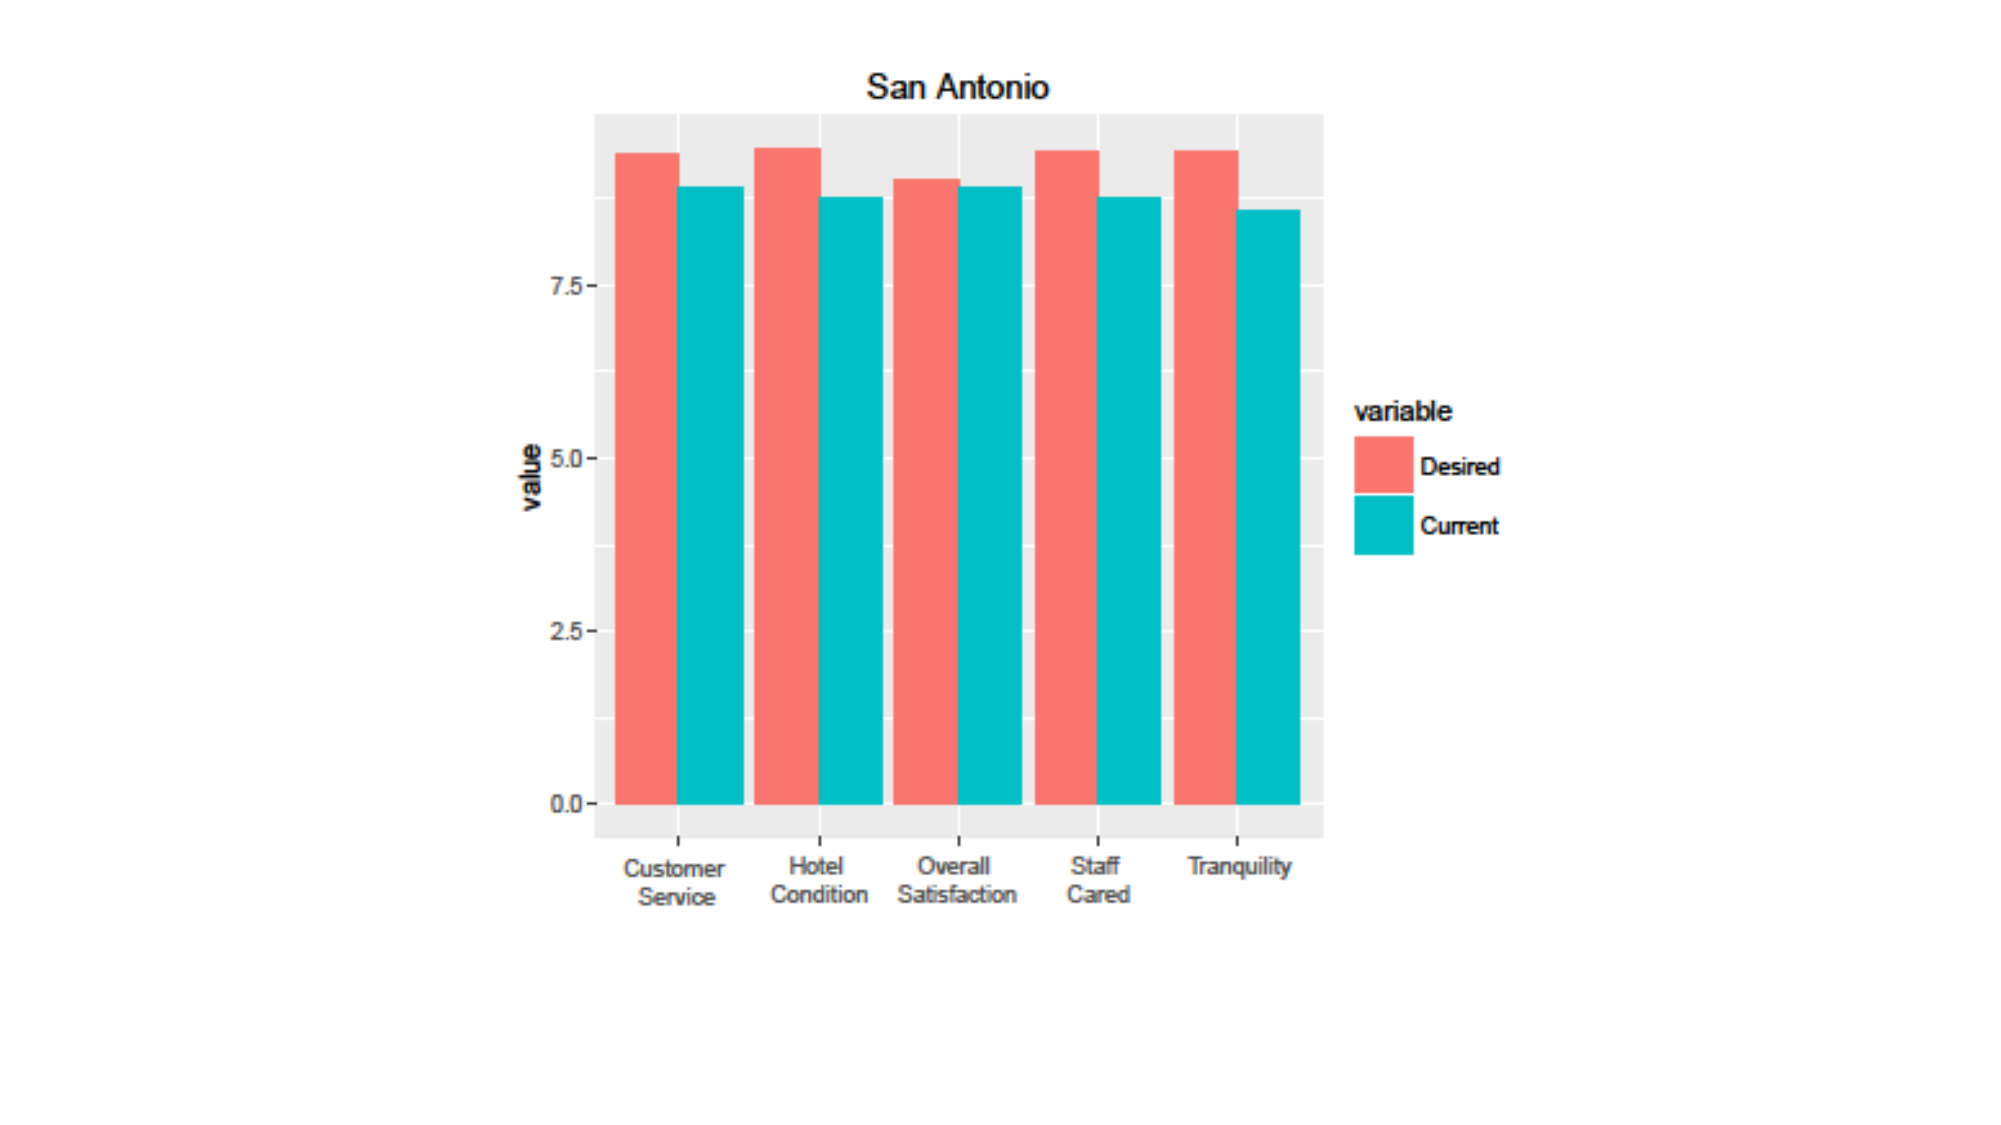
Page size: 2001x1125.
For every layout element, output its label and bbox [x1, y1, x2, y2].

list [500, 61, 1551, 919]
